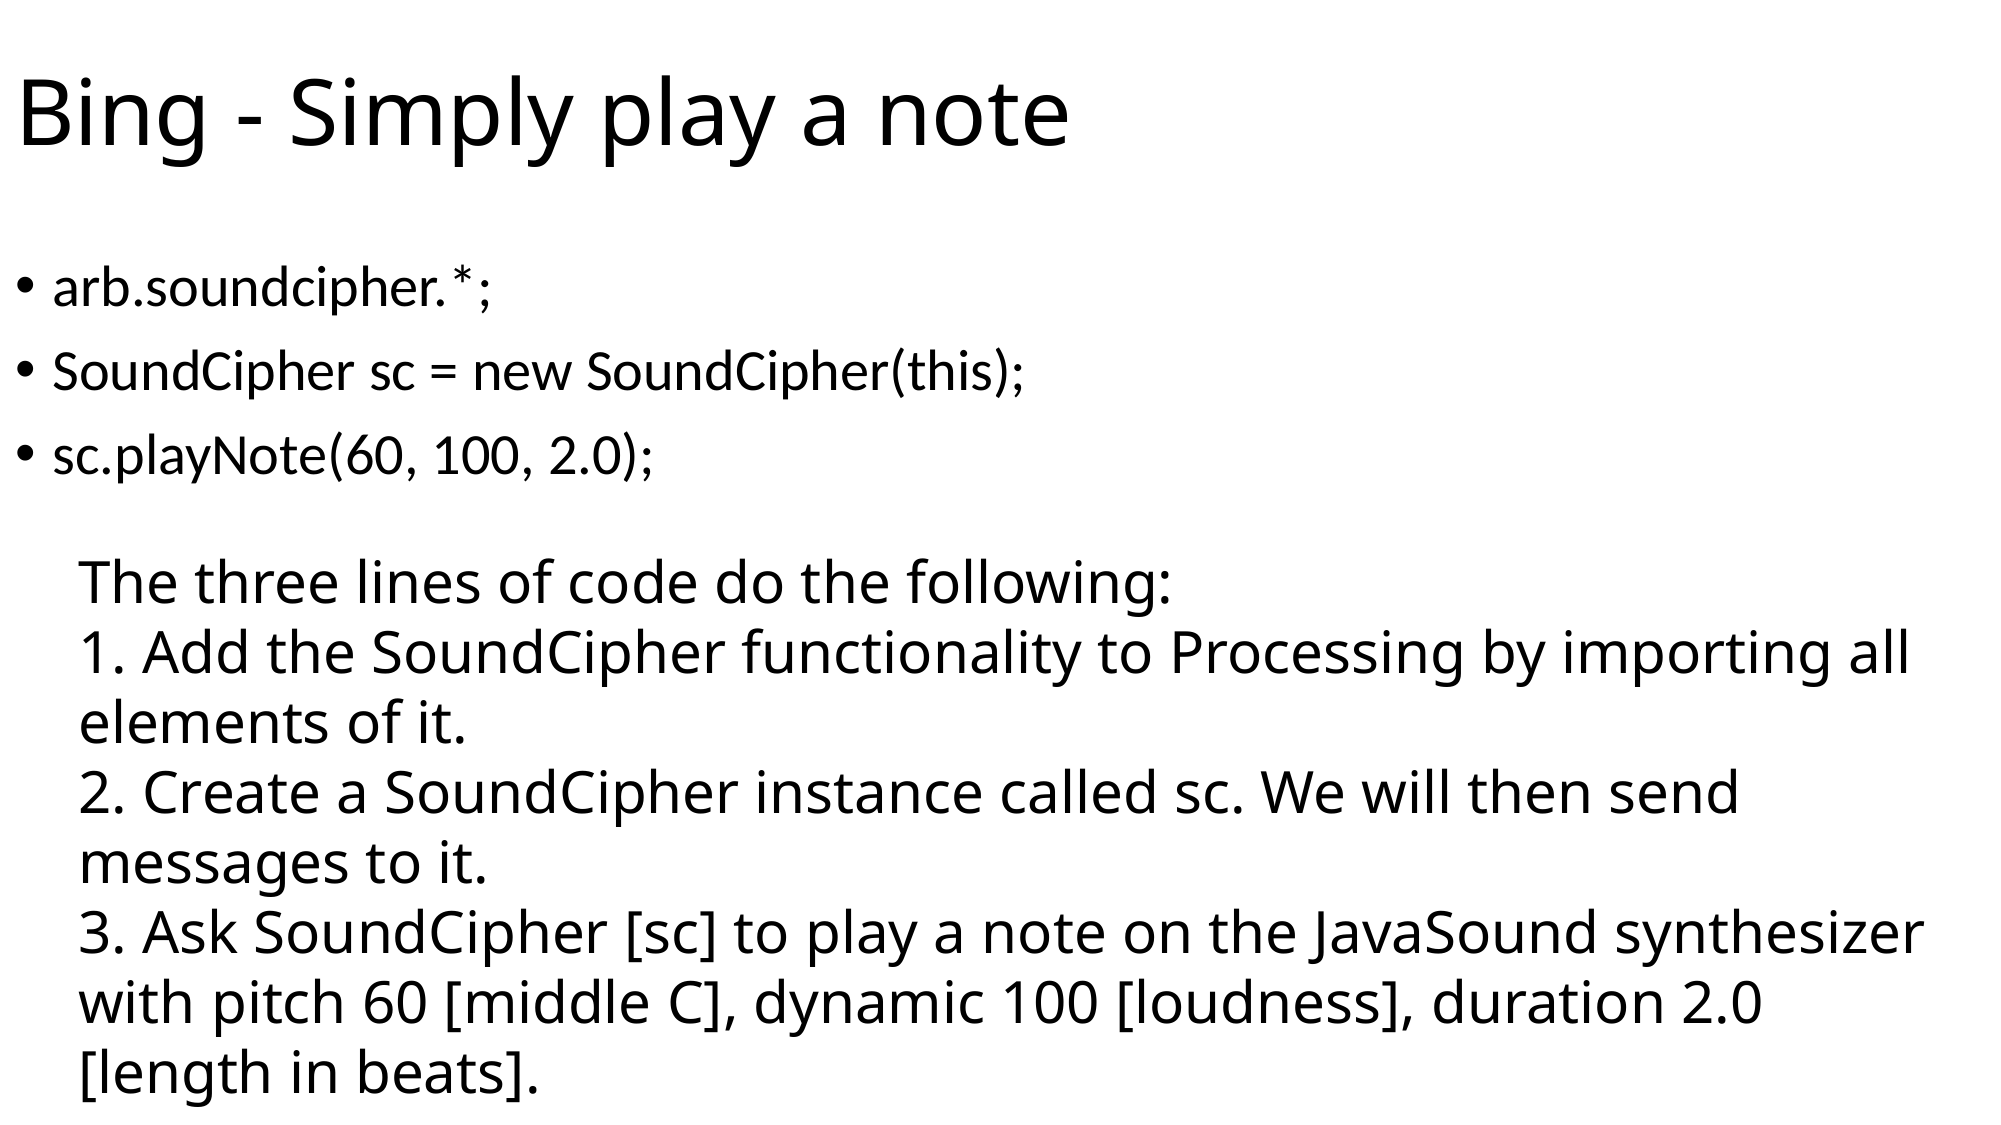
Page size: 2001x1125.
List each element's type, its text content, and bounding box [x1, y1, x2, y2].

title Bing - Simply play a note [0, 7, 1725, 225]
text_box The three lines of code do the following: 1. Add the SoundCipher functionality to Processing by importing all elements of it. 2. Create a SoundCipher instance called sc. We will then send messages to it. 3. Ask SoundCipher [sc] to play a note on the JavaSound synthesizer with pitch 60 [middle C], dynamic 100 [loudness], duration 2.0 [length in beats]. [63, 538, 1978, 1113]
list arb.soundcipher.*; SoundCipher sc = new SoundCipher(this); sc.playNote(60, 100, 2.0); [0, 249, 1531, 514]
